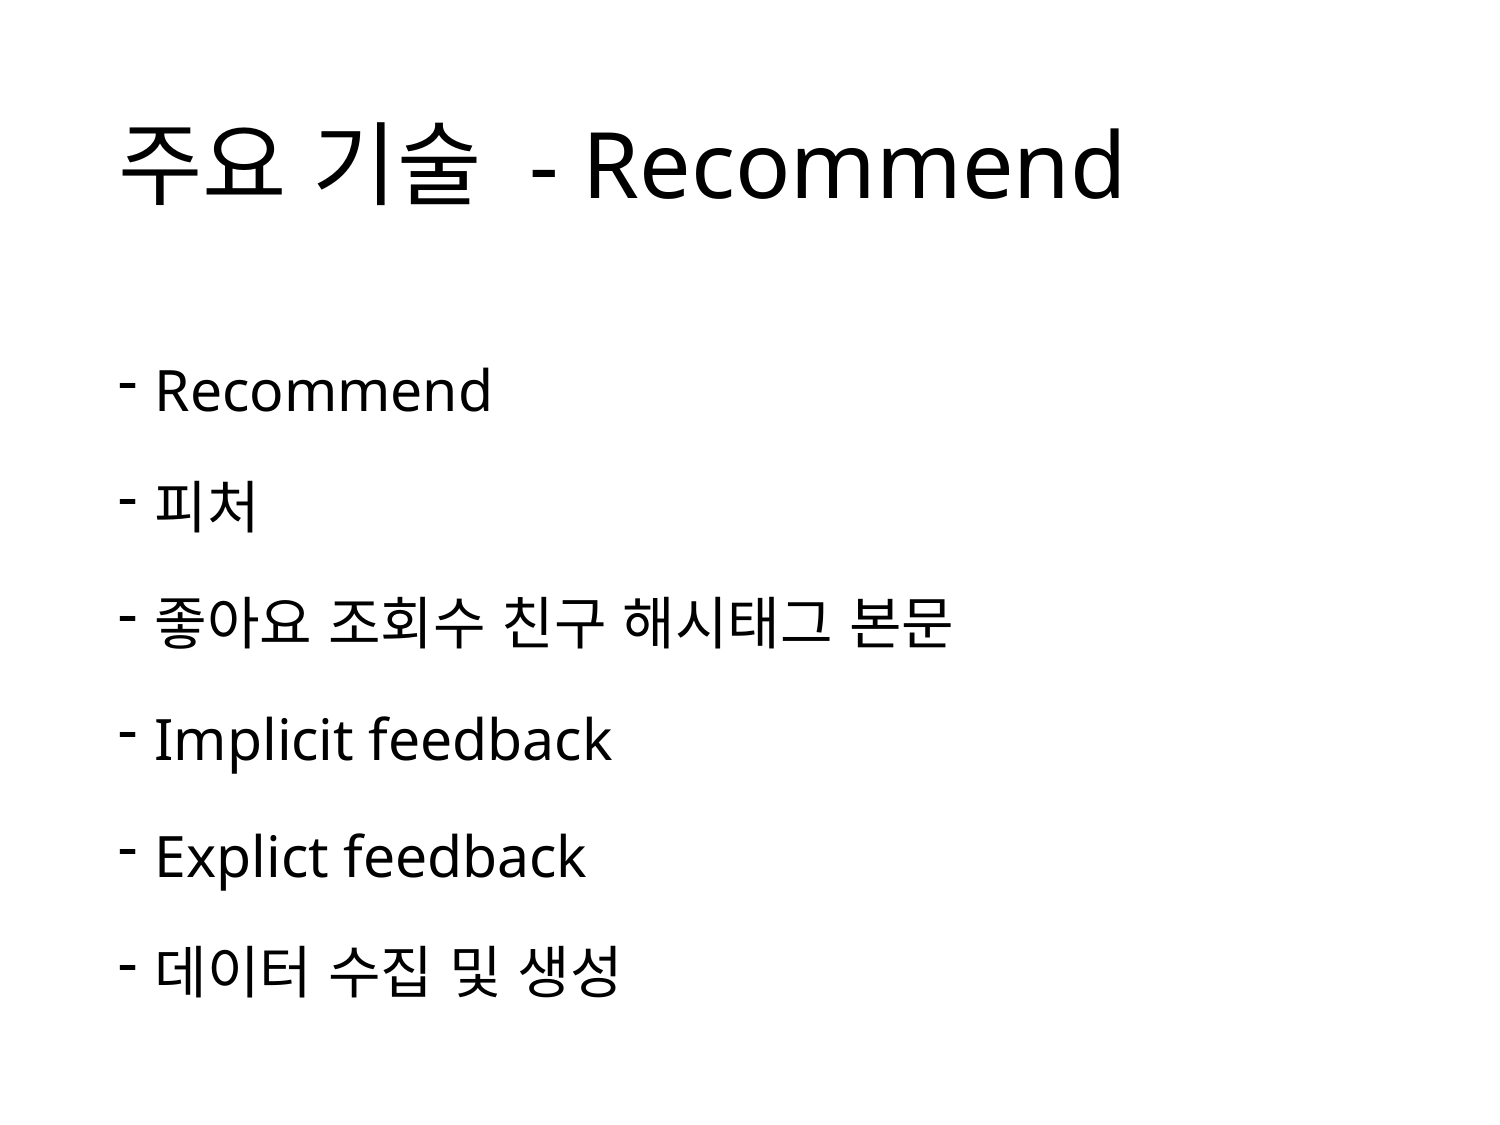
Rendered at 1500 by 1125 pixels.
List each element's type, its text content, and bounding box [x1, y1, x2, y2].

title 주요 기술 - Recommend [103, 59, 1397, 278]
list Recommend 피처 좋아요 조회수 친구 해시태그 본문 Implicit feedback Explict feedback 데이터 수집 및 생성 [103, 299, 1397, 1014]
